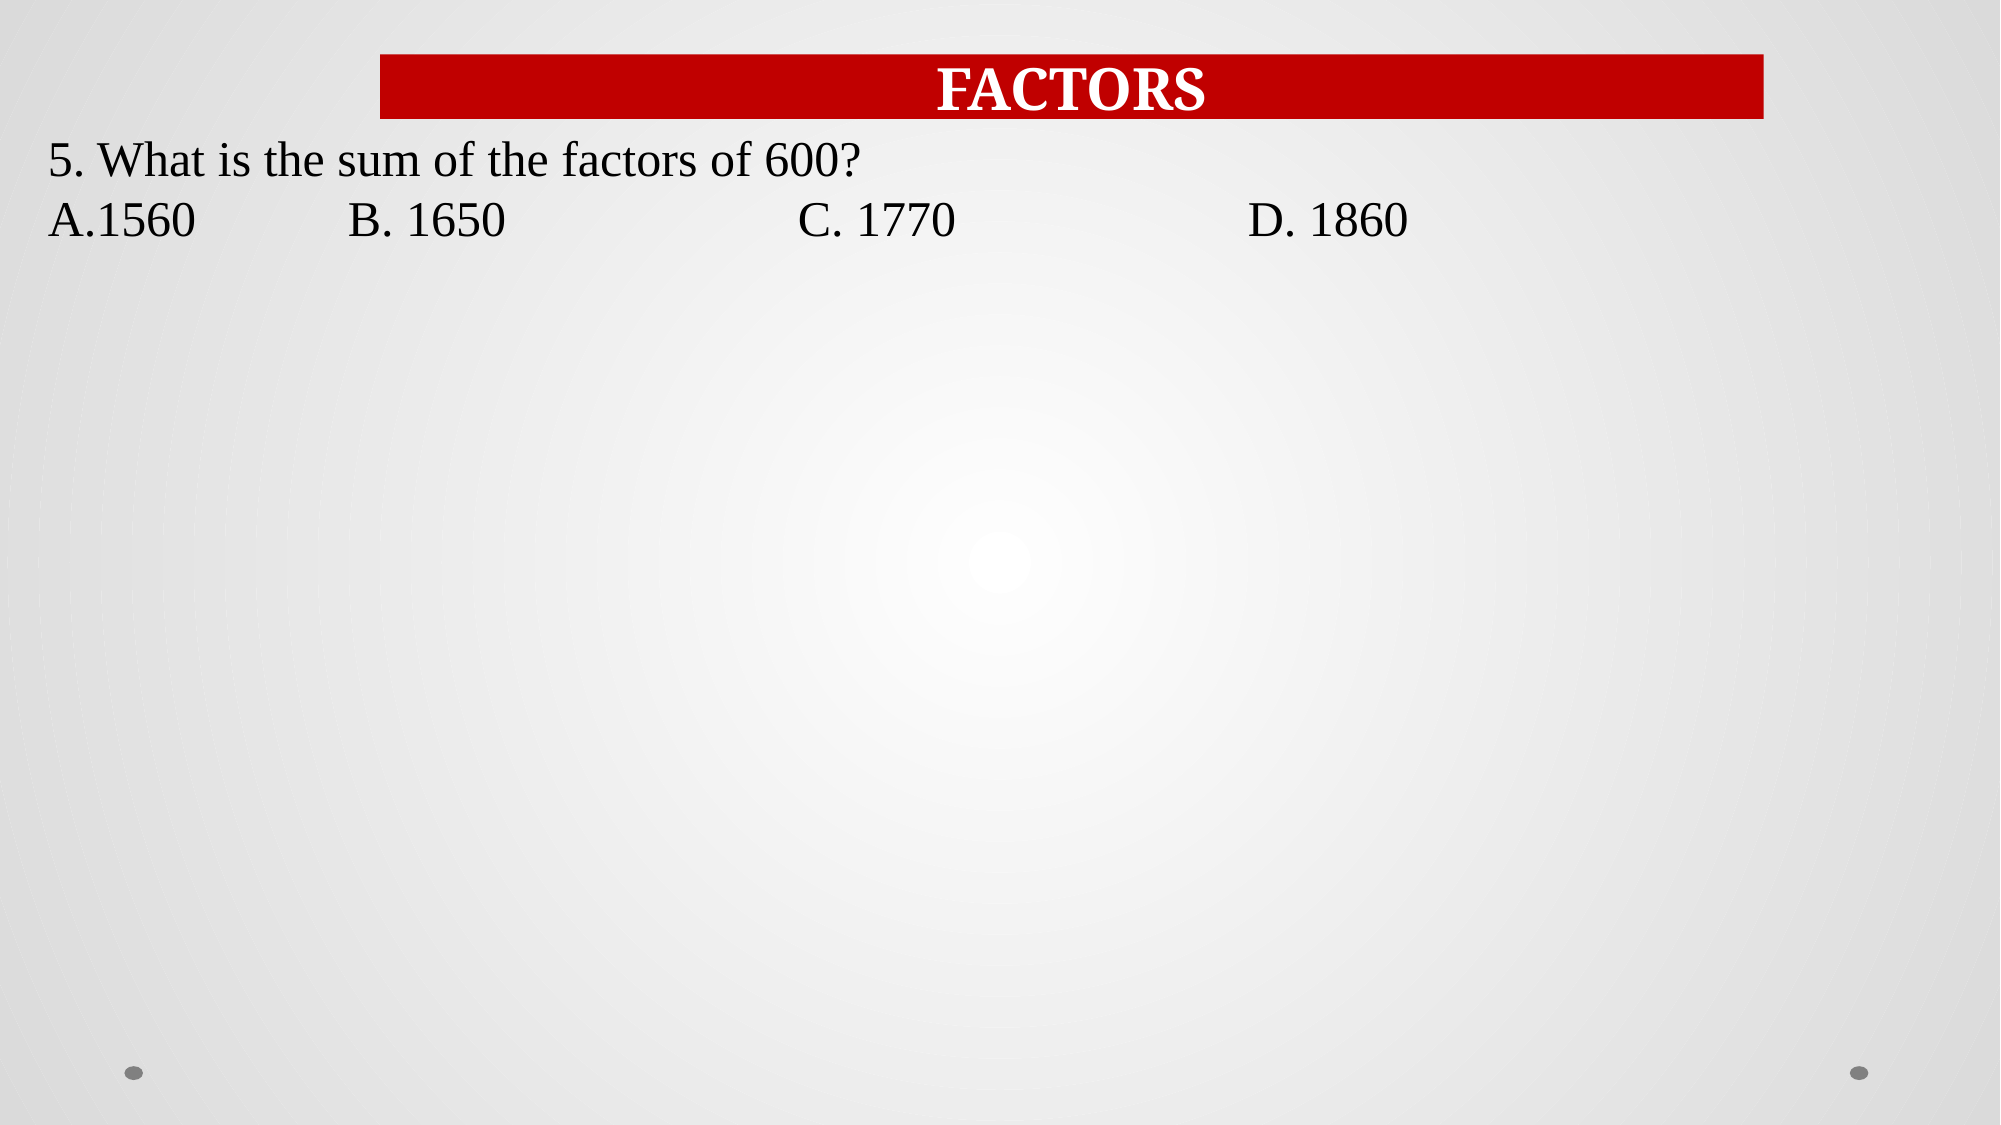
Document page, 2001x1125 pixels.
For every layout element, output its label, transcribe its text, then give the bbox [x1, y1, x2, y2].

text_box FACTORS [378, 52, 1766, 121]
text_box 5. What is the sum of the factors of 600? A.1560 B. 1650 C. 1770 D. 1860 [33, 118, 1810, 254]
